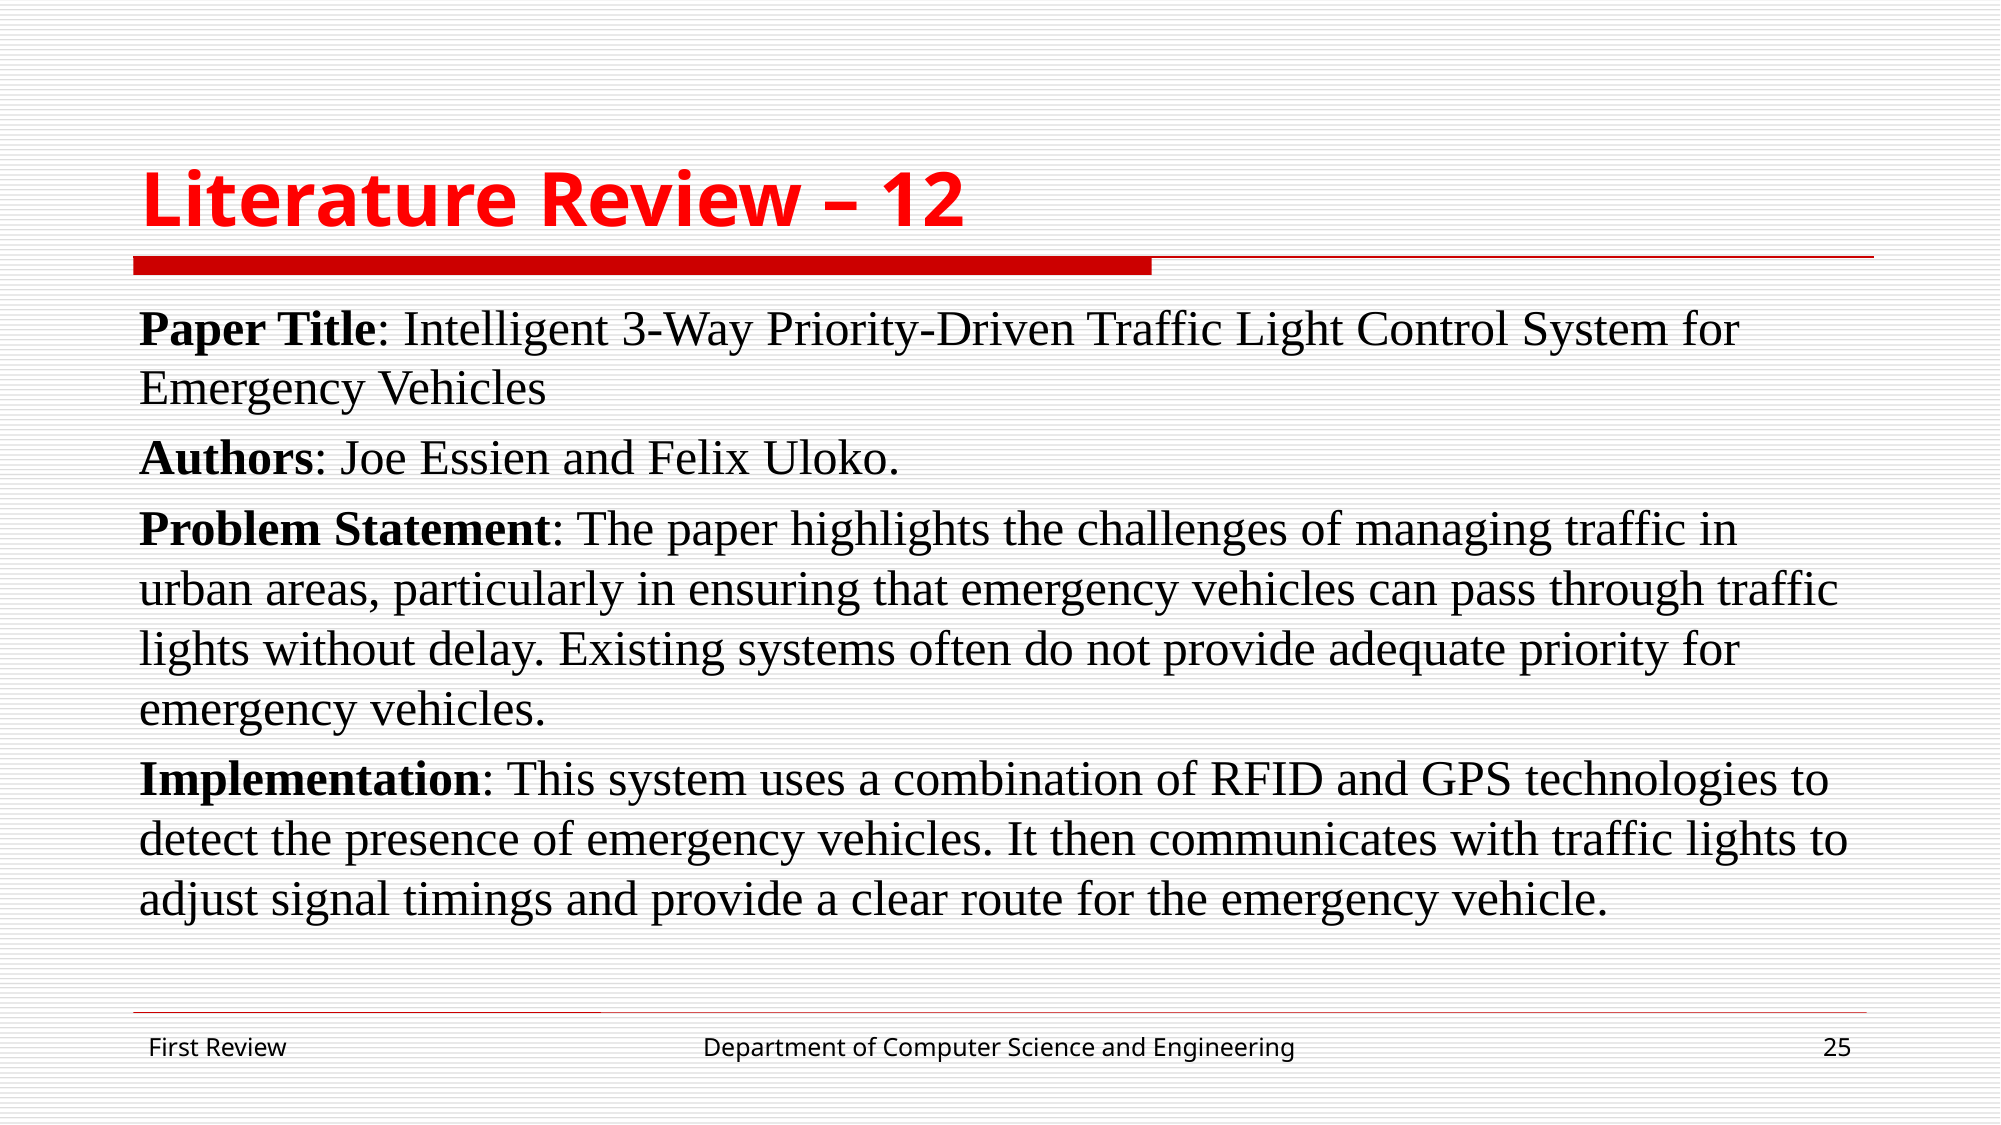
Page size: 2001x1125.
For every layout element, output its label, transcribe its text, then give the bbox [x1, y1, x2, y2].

list Paper Title: Intelligent 3-Way Priority-Driven Traffic Light Control System for Emergency Vehicles Authors: Joe Essien and Felix Uloko. Problem Statement: The paper highlights the challenges of managing traffic in urban areas, particularly in ensuring that emergency vehicles can pass through traffic lights without delay. Existing systems often do not provide adequate priority for emergency vehicles. Implementation: This system uses a combination of RFID and GPS technologies to detect the presence of emergency vehicles. It then communicates with traffic lights to adjust signal timings and provide a clear route for the emergency vehicle. [123, 287, 1874, 988]
slide_number First Review [133, 1024, 567, 1103]
slide_number 25 [1433, 1024, 1867, 1103]
title Literature Review – 12 [125, 50, 1876, 250]
picture [0, 0, 2001, 1125]
footer Department of Computer Science and Engineering [683, 1024, 1317, 1103]
